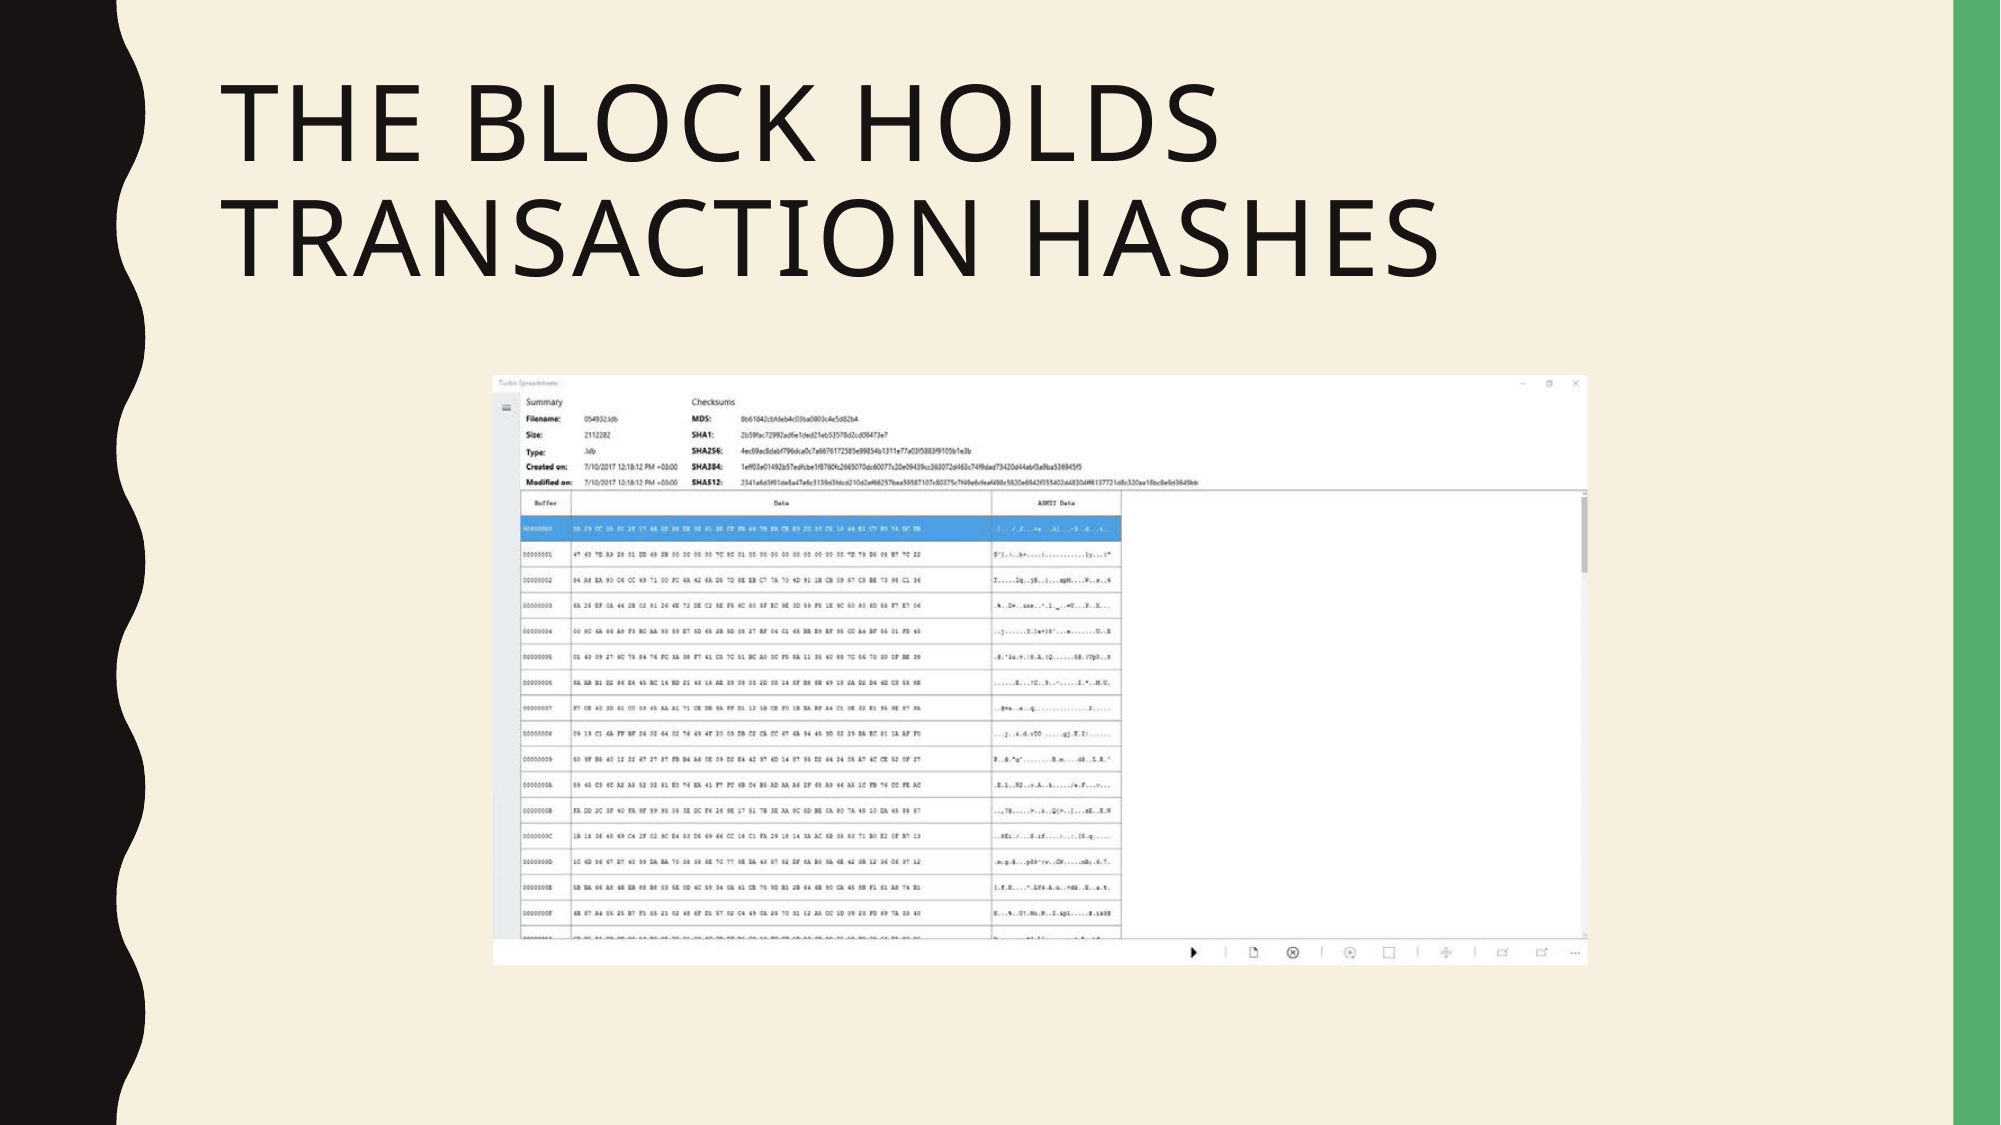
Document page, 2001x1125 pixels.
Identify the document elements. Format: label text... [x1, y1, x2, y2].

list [492, 374, 1588, 965]
title The block holds transaction hashes [205, 62, 1875, 308]
